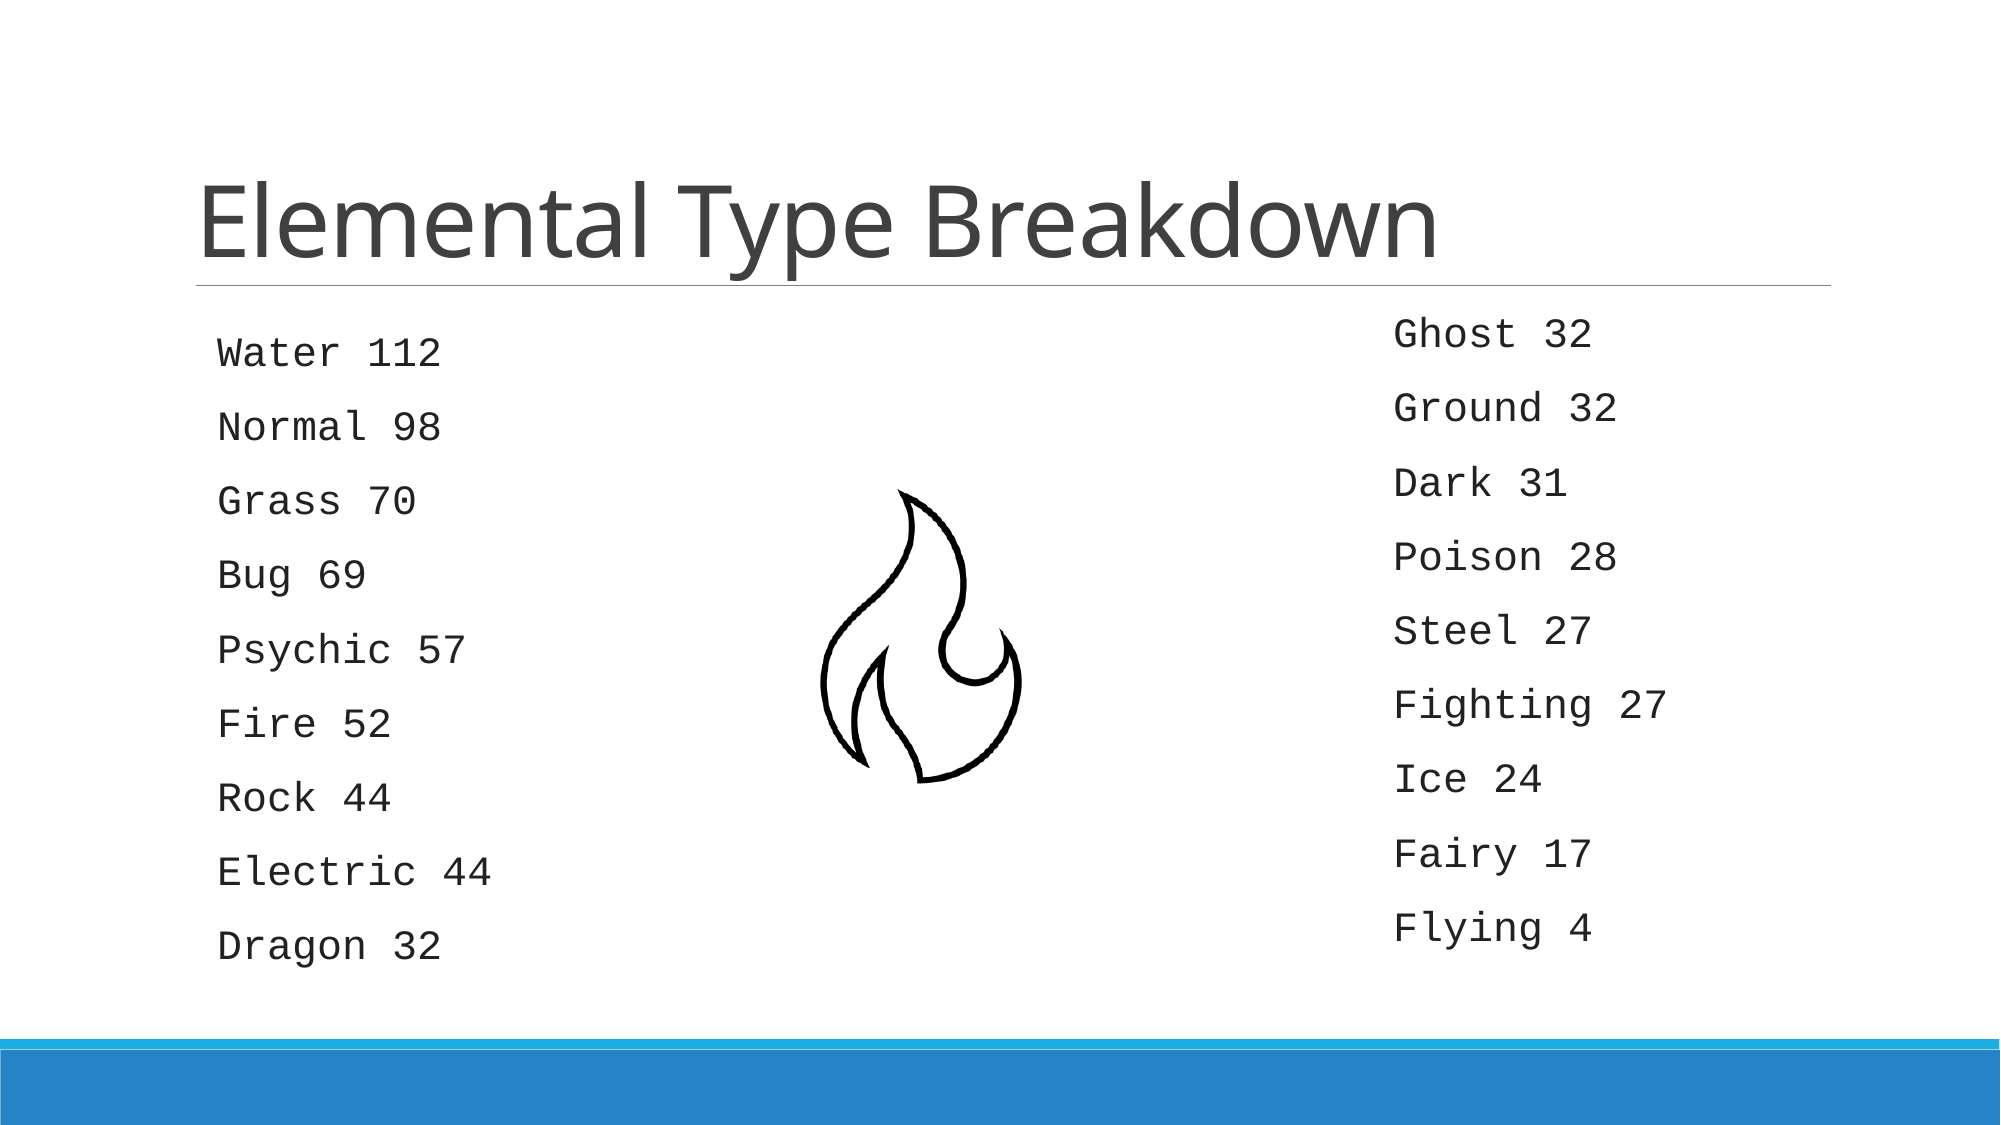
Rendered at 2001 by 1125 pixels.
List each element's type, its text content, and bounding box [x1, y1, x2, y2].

text_box Ghost 32 Ground 32 Dark 31 Poison 28 Steel 27 Fighting 27 Ice 24 Fairy 17 Flying 4 [1378, 304, 1814, 964]
list Water 112 Normal 98 Grass 70 Bug 69 Psychic 57 Fire 52 Rock 44 Electric 44 Dragon 32 [202, 323, 638, 983]
picture [762, 479, 1079, 796]
title Elemental Type Breakdown [180, 47, 1830, 285]
